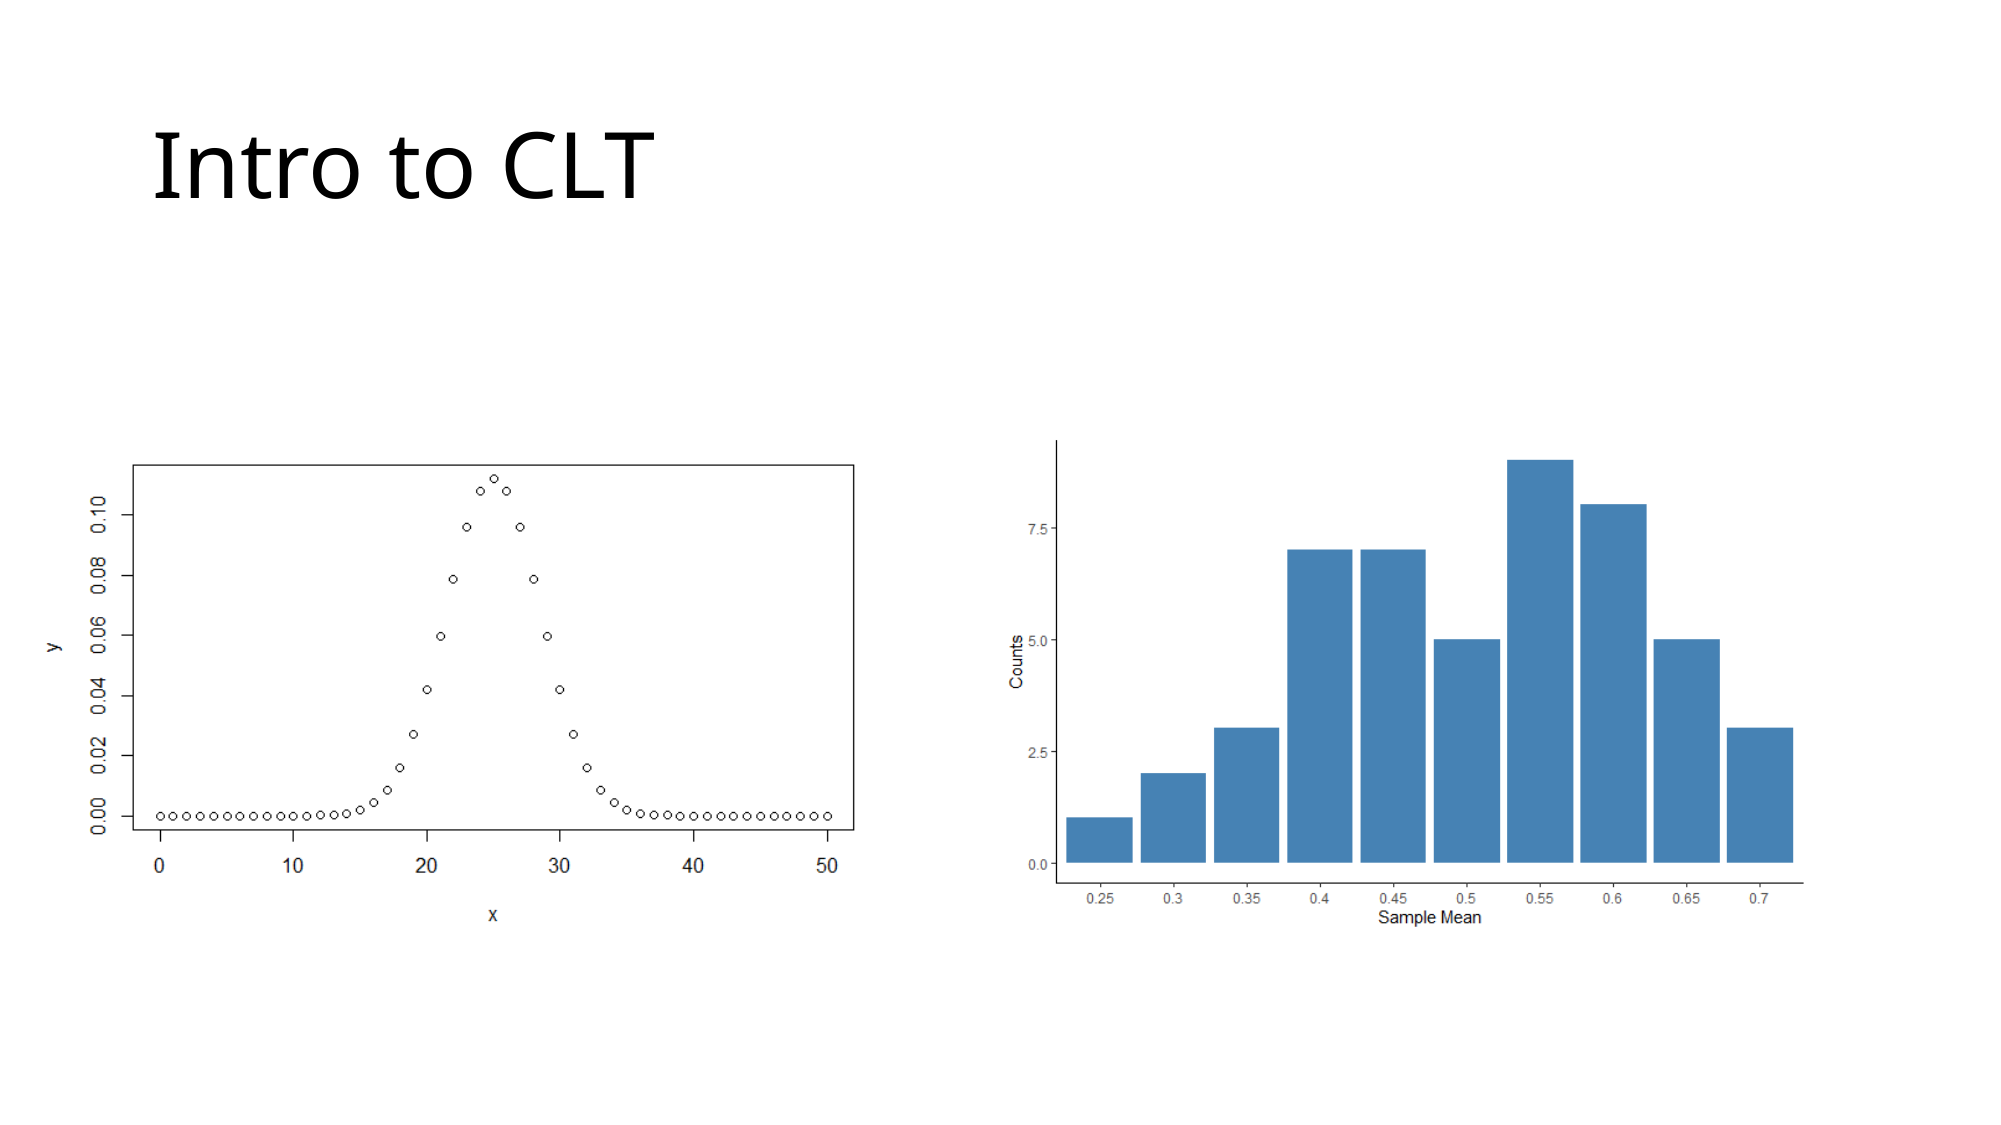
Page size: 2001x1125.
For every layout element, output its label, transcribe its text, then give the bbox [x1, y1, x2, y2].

title Intro to CLT [137, 59, 1863, 278]
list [999, 432, 1813, 935]
picture [36, 415, 904, 952]
